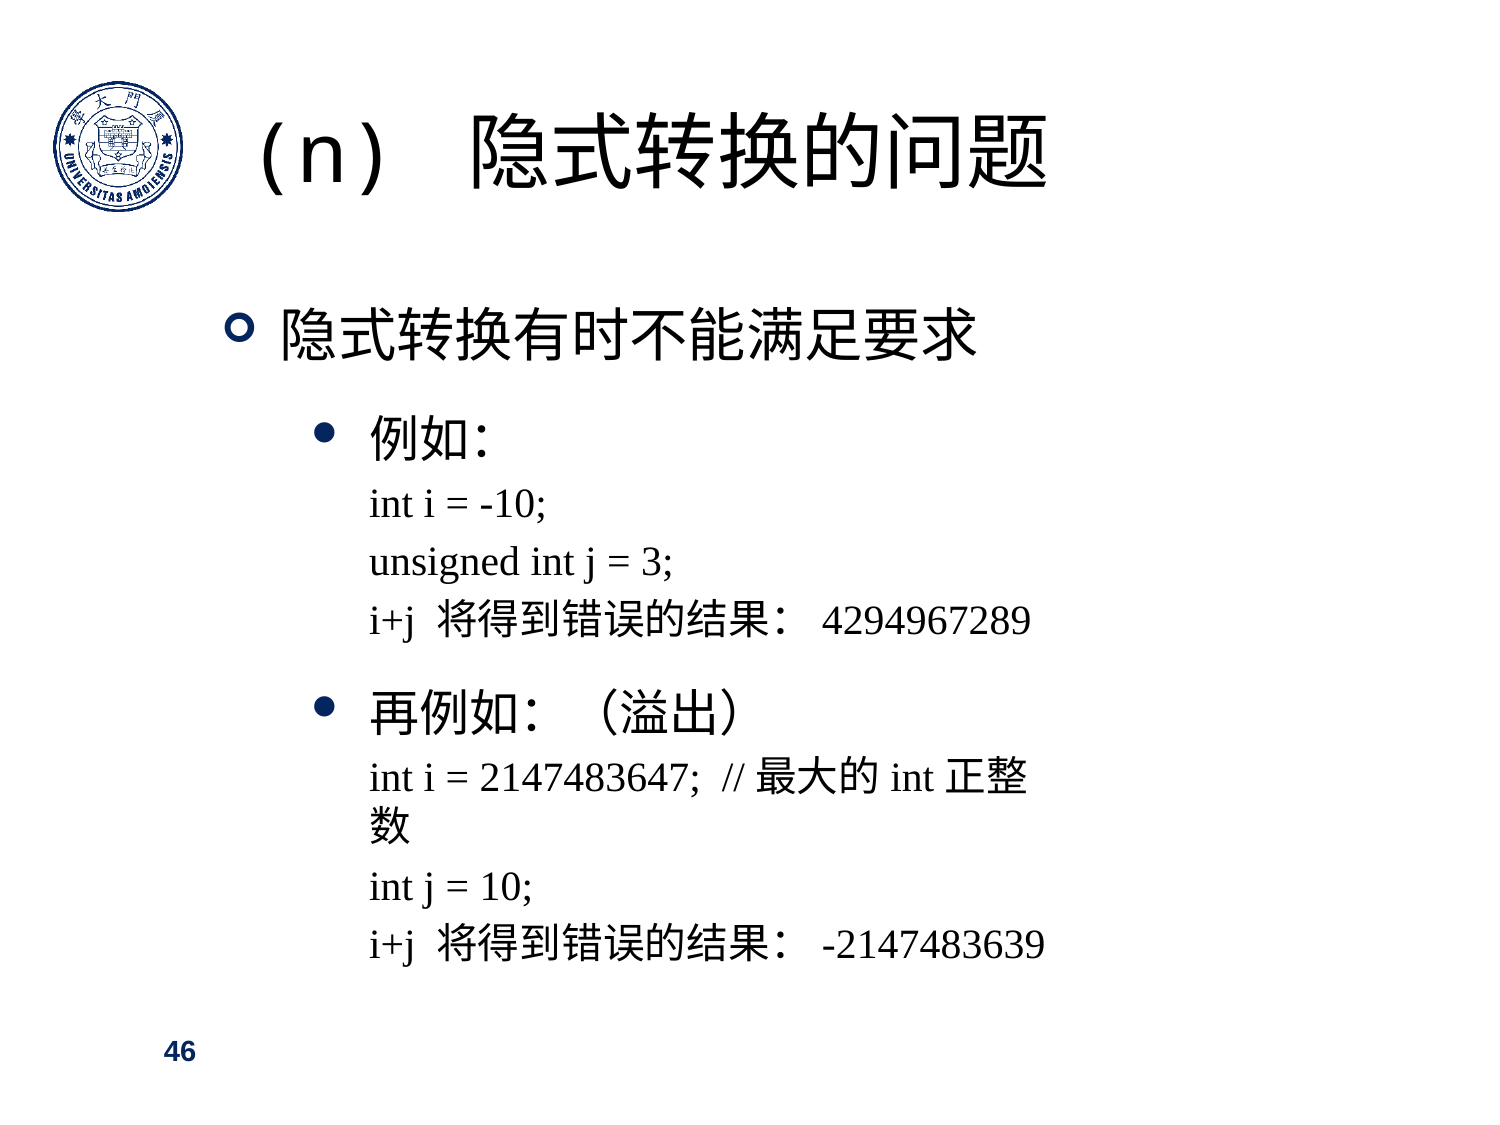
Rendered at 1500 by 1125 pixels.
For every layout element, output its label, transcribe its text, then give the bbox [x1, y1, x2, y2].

picture [53, 81, 183, 212]
text_box (n) 隐式转换的问题 [232, 23, 1383, 274]
slide_number 46 [148, 1024, 462, 1101]
list 隐式转换有时不能满足要求 例如： int i = -10; unsigned int j = 3; i+j 将得到错误的结果：4294967289 再例如：（溢出） int i = 2147483647; //最大的int正整数 int j = 10; i+j 将得到错误的结果：-2147483639 [206, 290, 1081, 969]
